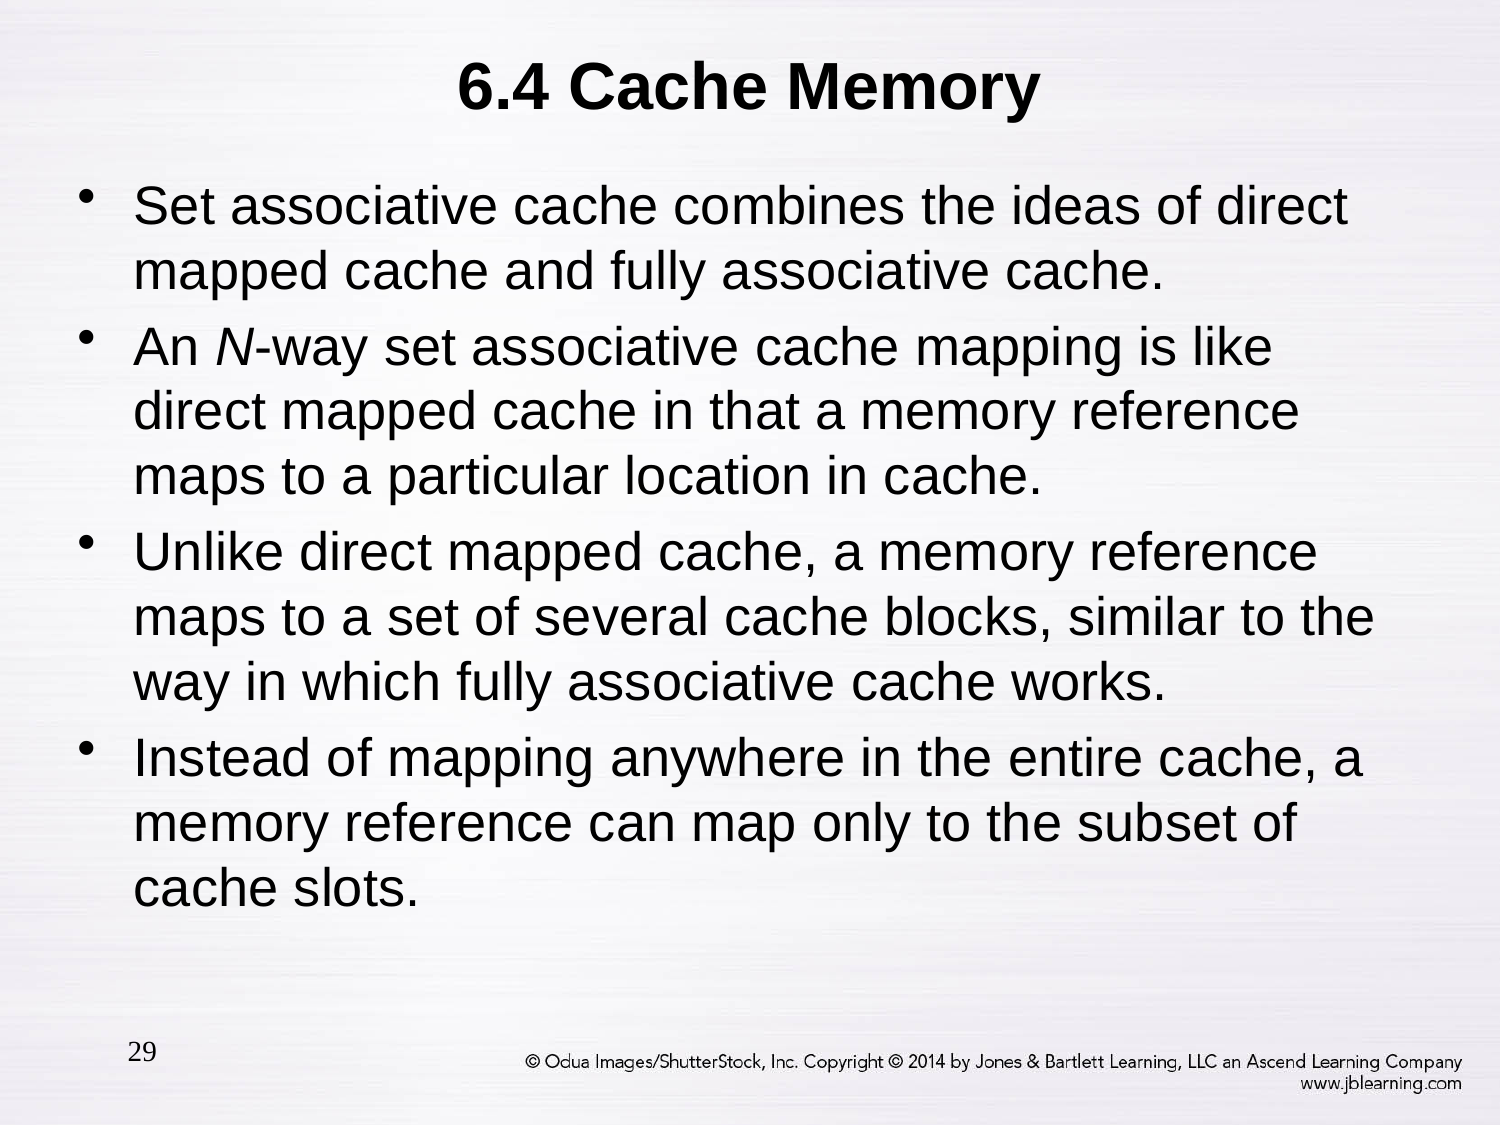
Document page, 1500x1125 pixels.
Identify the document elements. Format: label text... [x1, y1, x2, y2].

title 6.4 Cache Memory [262, 37, 1238, 128]
slide_number 29 [112, 1025, 425, 1100]
list Set associative cache combines the ideas of direct mapped cache and fully associative cache. An N-way set associative cache mapping is like direct mapped cache in that a memory reference maps to a particular location in cache. Unlike direct mapped cache, a memory reference maps to a set of several cache blocks, similar to the way in which fully associative cache works. Instead of mapping anywhere in the entire cache, a memory reference can map only to the subset of cache slots. [62, 162, 1425, 938]
picture [0, 0, 1500, 1125]
